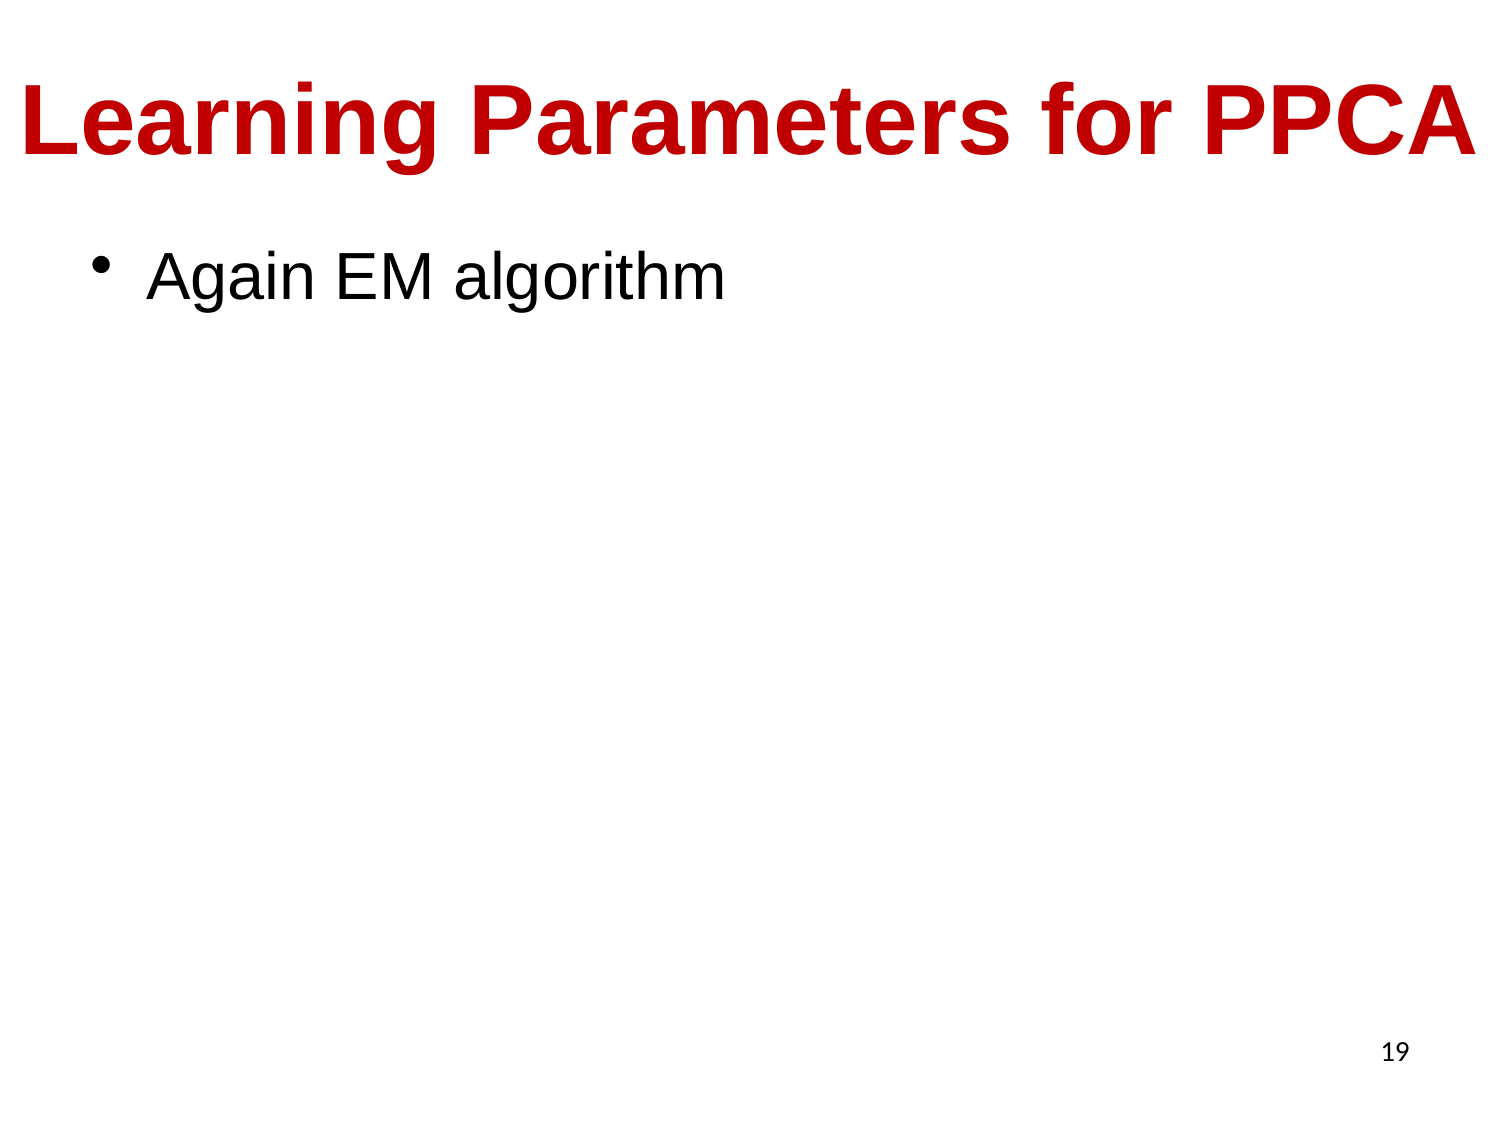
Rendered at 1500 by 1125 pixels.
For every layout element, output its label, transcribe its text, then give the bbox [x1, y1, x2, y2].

title Learning Parameters for PPCA [0, 17, 1500, 211]
slide_number 19 [1074, 1024, 1426, 1103]
